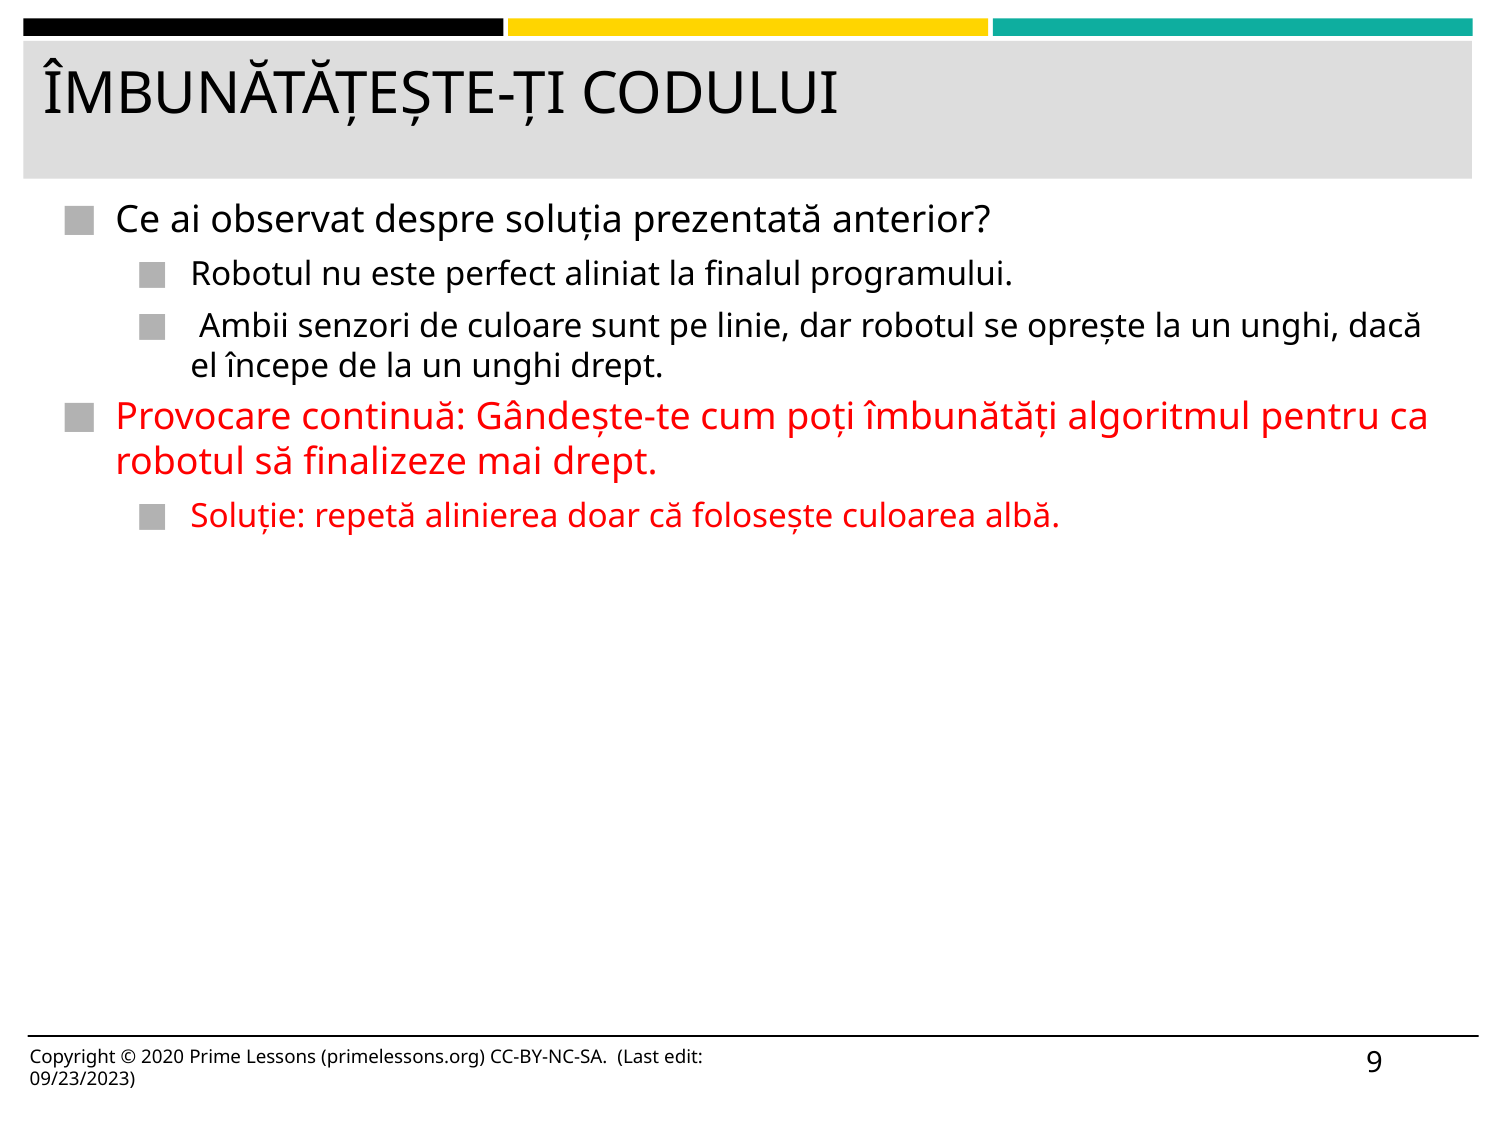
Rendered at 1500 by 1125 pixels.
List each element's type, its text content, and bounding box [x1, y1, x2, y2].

list Ce ai observat despre soluția prezentată anterior? Robotul nu este perfect aliniat la finalul programului. Ambii senzori de culoare sunt pe linie, dar robotul se oprește la un unghi, dacă el începe de la un unghi drept. Provocare continuă: Gândește-te cum poți îmbunătăți algoritmul pentru ca robotul să finalizeze mai drept. Soluție: repetă alinierea doar că folosește culoarea albă. [25, 187, 1475, 1021]
footer Copyright © 2020 Prime Lessons (primelessons.org) CC-BY-NC-SA. (Last edit: 09/23/2023) [14, 1036, 814, 1097]
title ÎMBUNĂTĂȚEȘTE-ȚI CODULUI [28, 48, 1464, 172]
slide_number 9 [1351, 1036, 1478, 1097]
